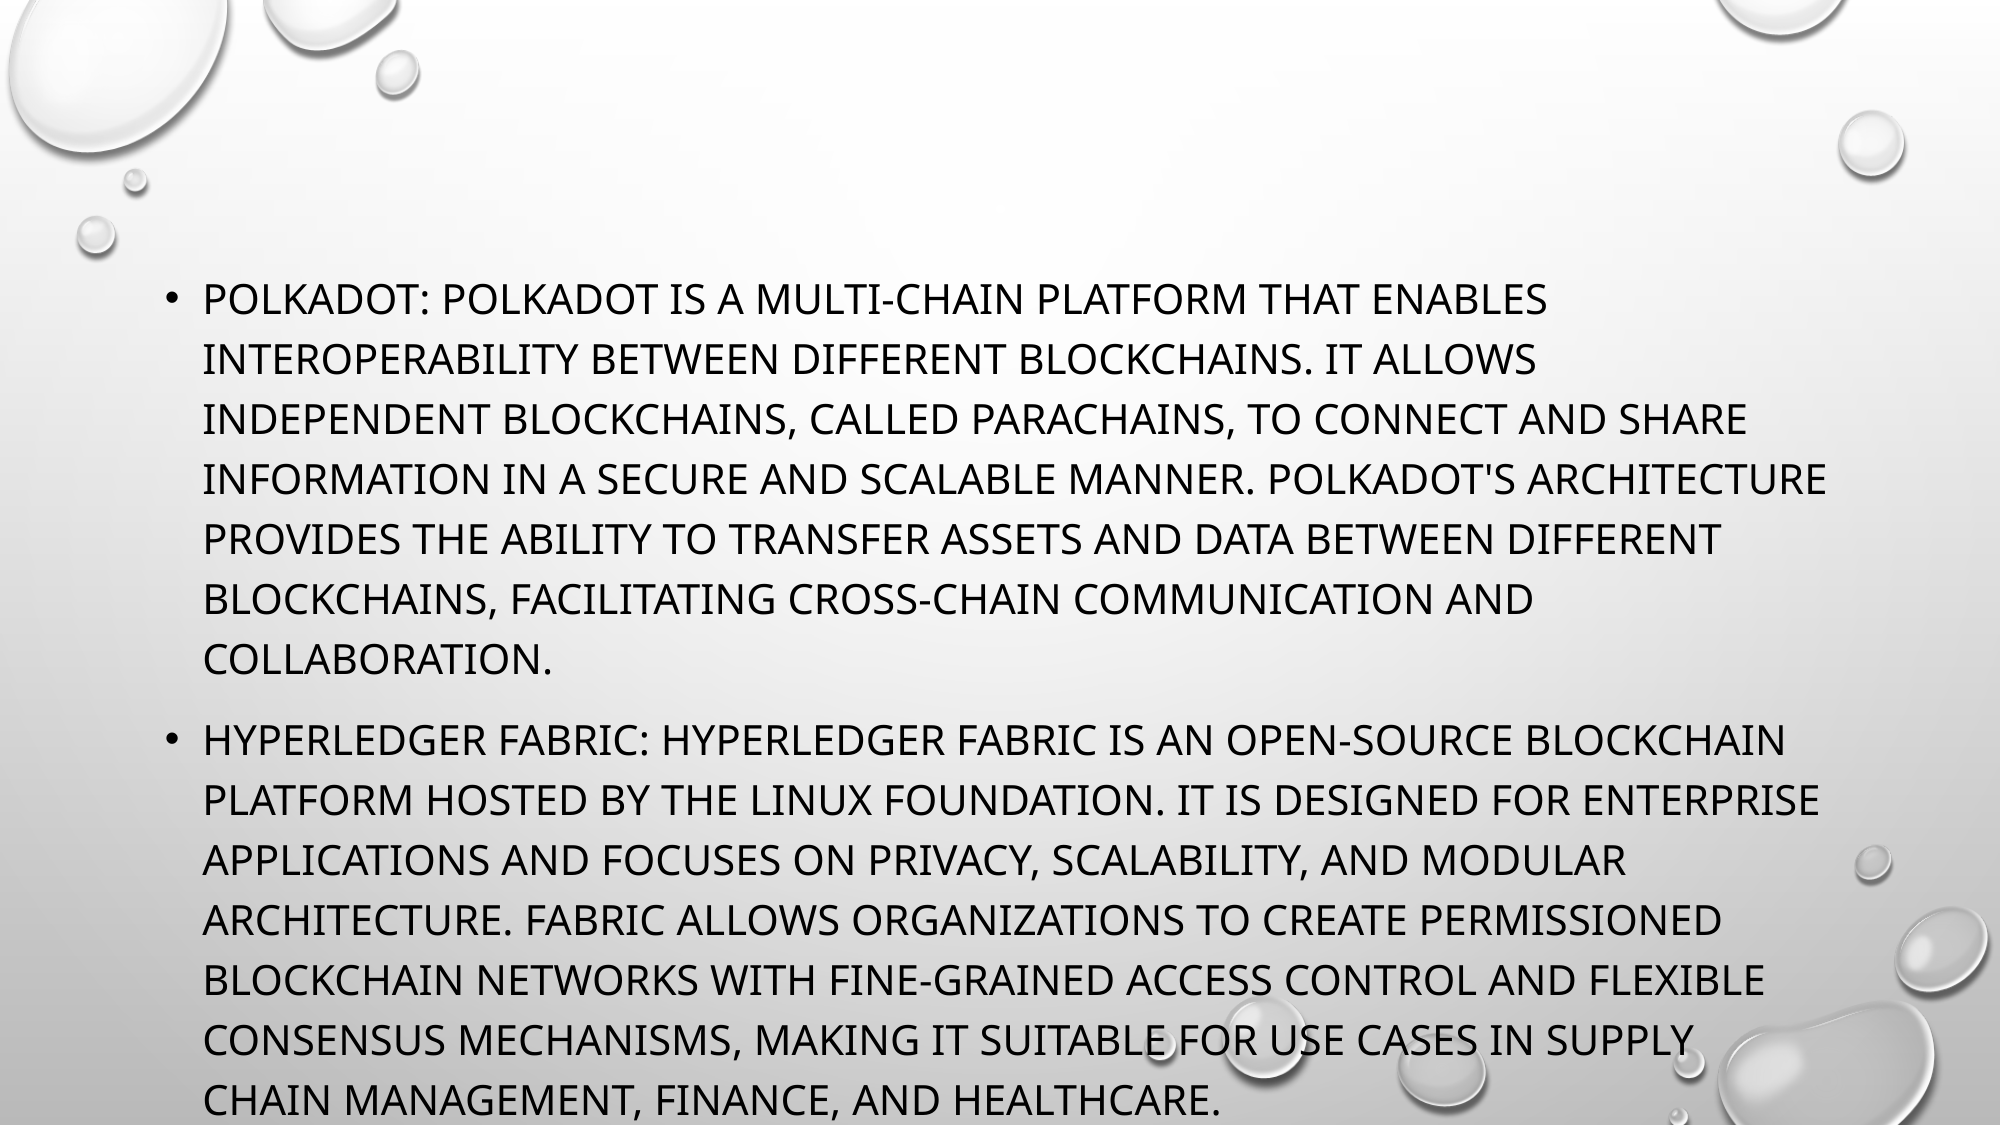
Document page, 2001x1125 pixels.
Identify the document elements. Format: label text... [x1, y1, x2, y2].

list Polkadot: Polkadot is a multi-chain platform that enables interoperability between different blockchains. It allows independent blockchains, called parachains, to connect and share information in a secure and scalable manner. Polkadot's architecture provides the ability to transfer assets and data between different blockchains, facilitating cross-chain communication and collaboration. Hyperledger Fabric: Hyperledger Fabric is an open-source blockchain platform hosted by the Linux Foundation. It is designed for enterprise applications and focuses on privacy, scalability, and modular architecture. Fabric allows organizations to create permissioned blockchain networks with fine-grained access control and flexible consensus mechanisms, making it suitable for use cases in supply chain management, finance, and healthcare. [149, 254, 1850, 1044]
picture [0, 0, 2000, 1125]
